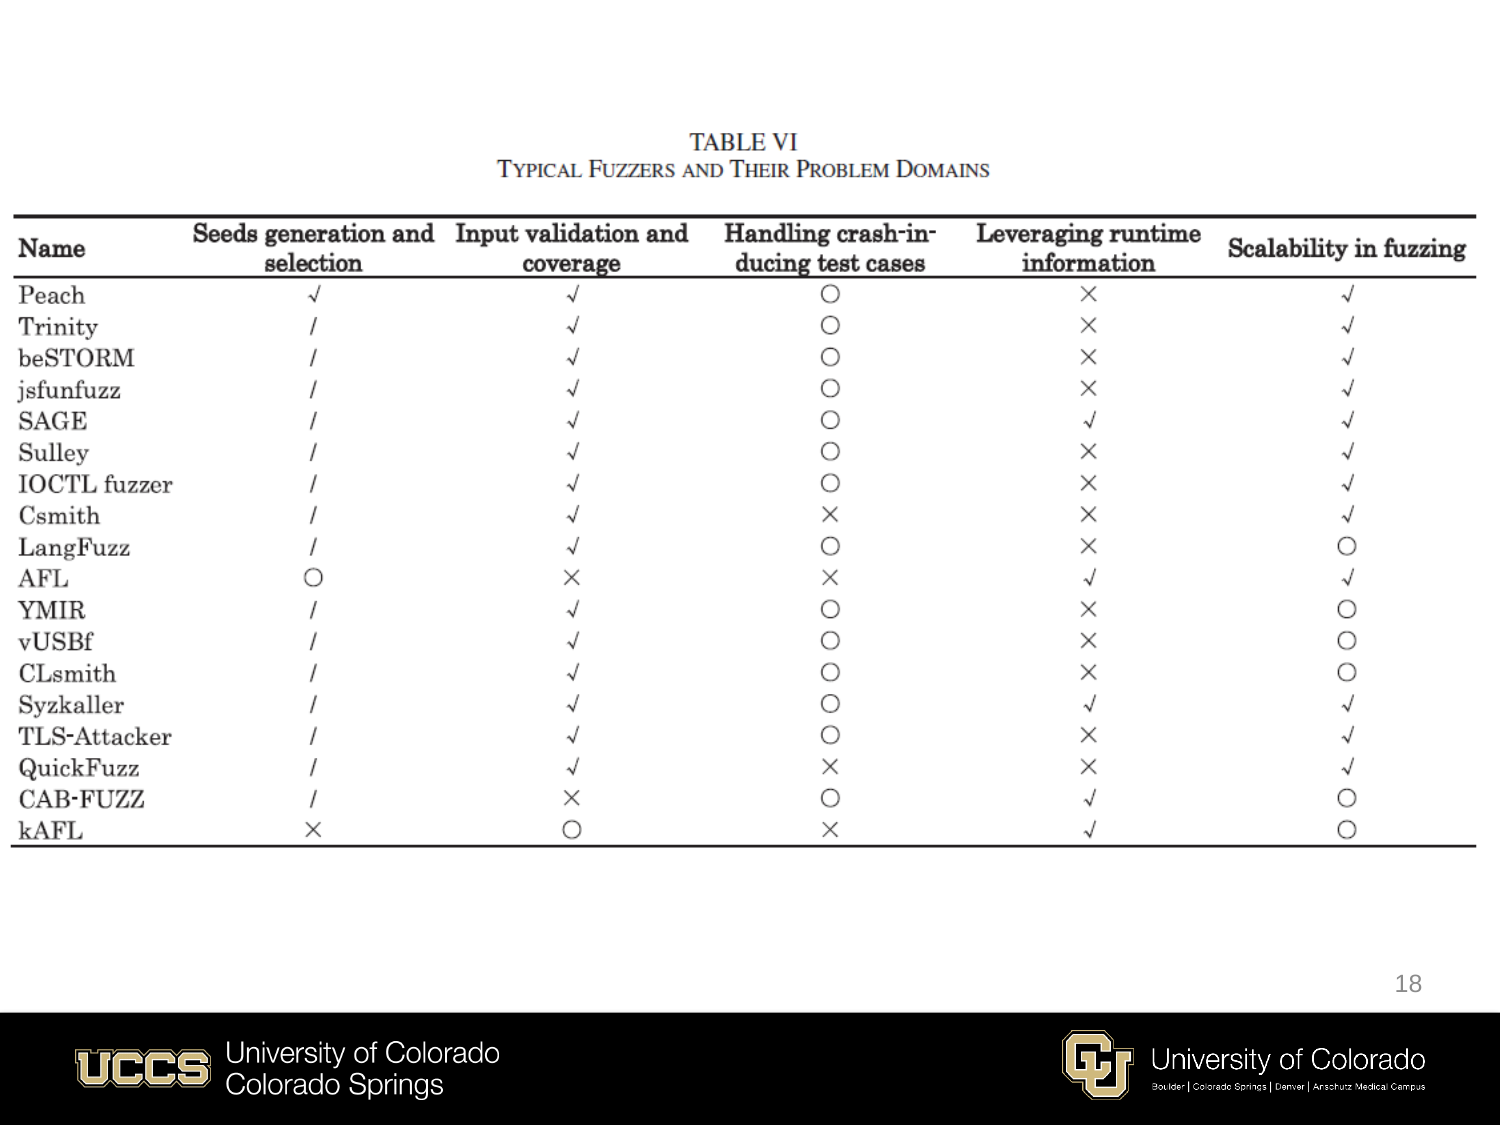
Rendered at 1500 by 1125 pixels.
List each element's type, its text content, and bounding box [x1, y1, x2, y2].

picture [1062, 1030, 1425, 1100]
picture [3, 124, 1495, 853]
slide_number 18 [1087, 952, 1438, 1013]
picture [75, 1041, 499, 1100]
